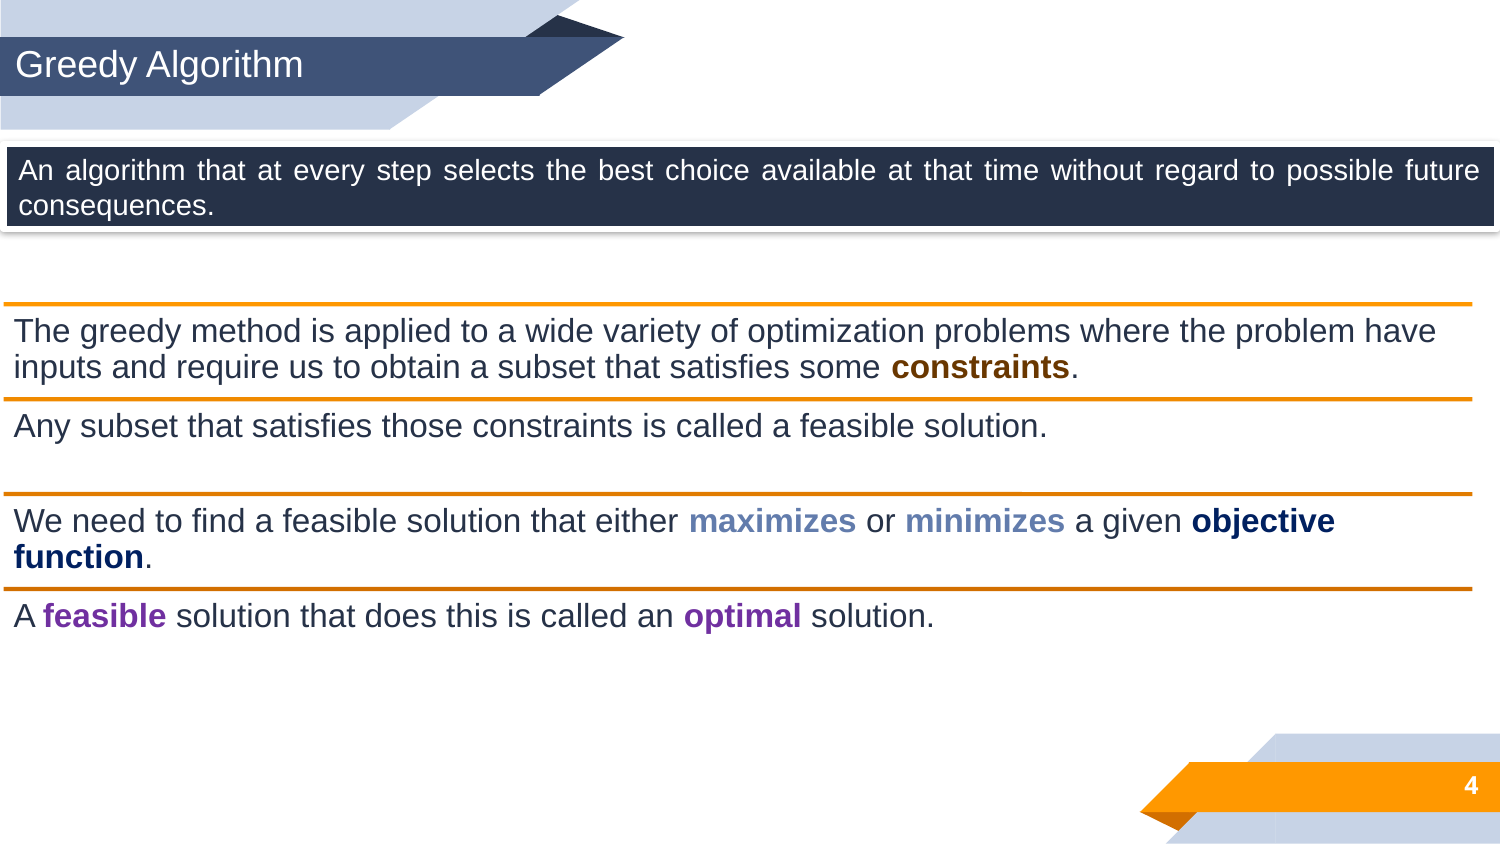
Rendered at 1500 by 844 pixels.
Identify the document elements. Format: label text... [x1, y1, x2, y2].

text_box An algorithm that at every step selects the best choice available at that time without regard to possible future consequences. [0, 141, 1500, 232]
text_box Greedy Algorithm [0, 0, 590, 126]
slide_number 4 [1249, 760, 1494, 813]
